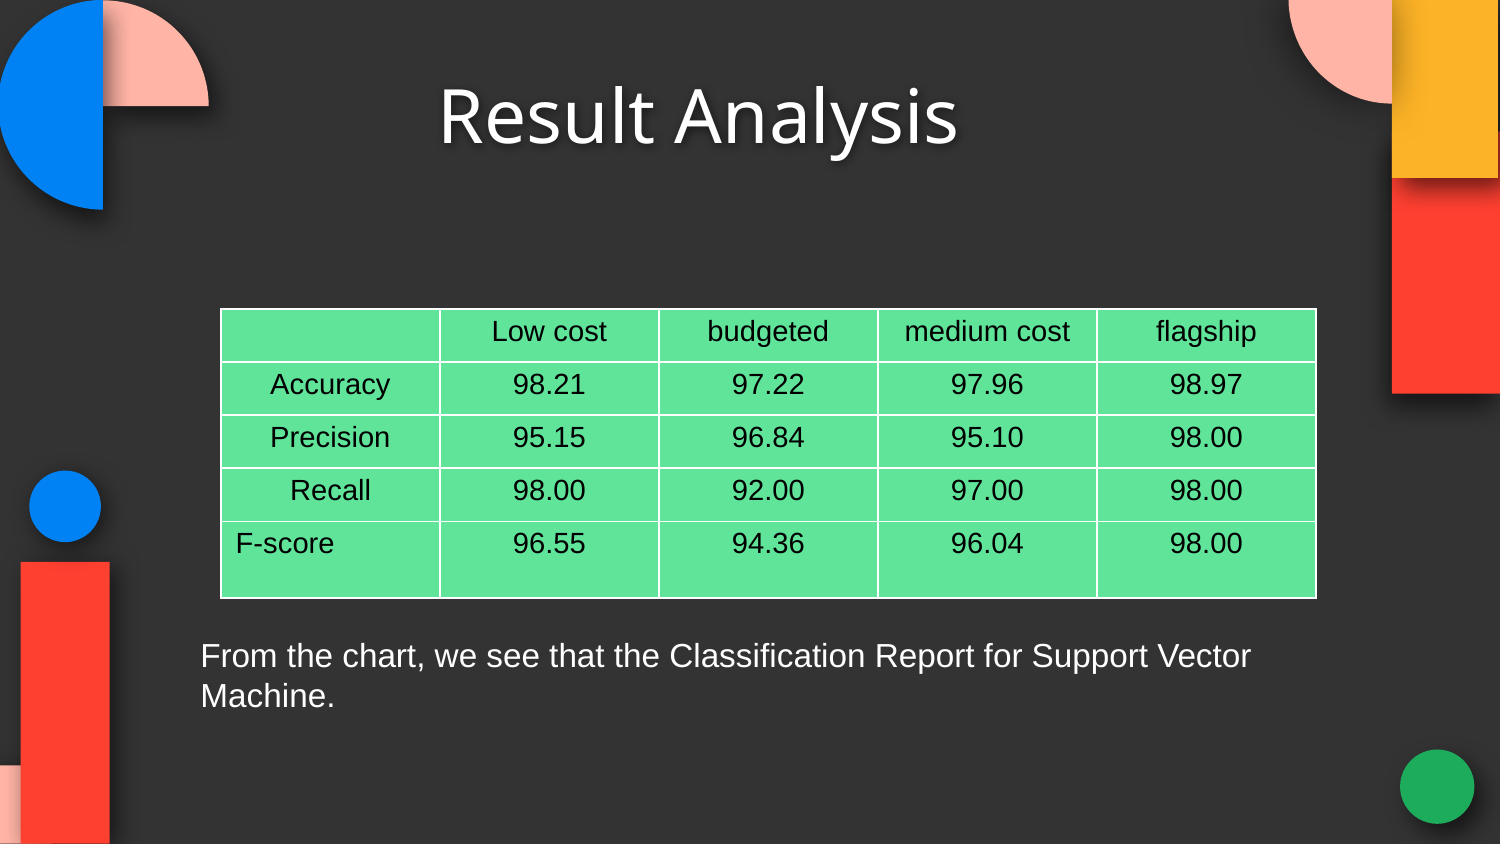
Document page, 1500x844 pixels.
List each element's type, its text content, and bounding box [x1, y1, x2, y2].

table_cell 97.00 [879, 469, 1096, 521]
table_cell 98.21 [441, 363, 658, 414]
table_cell Precision [222, 416, 439, 467]
text_box From the chart, we see that the Classification Report for Support Vector Machine. [185, 627, 1346, 722]
table_cell 97.96 [879, 363, 1096, 414]
table_cell 94.36 [660, 522, 877, 597]
table_cell 97.22 [660, 363, 877, 414]
table_cell 98.00 [1098, 416, 1315, 467]
table_cell 98.97 [1098, 363, 1315, 414]
table_cell 98.00 [1098, 469, 1315, 521]
table_cell 98.00 [441, 469, 658, 521]
table_cell Recall [222, 469, 439, 521]
table_header [222, 310, 439, 361]
table_cell Accuracy [222, 363, 439, 414]
table_cell 92.00 [660, 469, 877, 521]
table_header budgeted [660, 310, 877, 361]
table_cell F-score [222, 522, 439, 597]
table_header Low cost [441, 310, 658, 361]
table_header flagship [1098, 310, 1315, 361]
table_cell 95.10 [879, 416, 1096, 467]
table_cell 96.55 [441, 522, 658, 597]
table_cell 96.84 [660, 416, 877, 467]
title Result Analysis [422, 66, 1382, 161]
table_header medium cost [879, 310, 1096, 361]
table_cell 95.15 [441, 416, 658, 467]
table_cell 98.00 [1098, 522, 1315, 597]
table_cell 96.04 [879, 522, 1096, 597]
